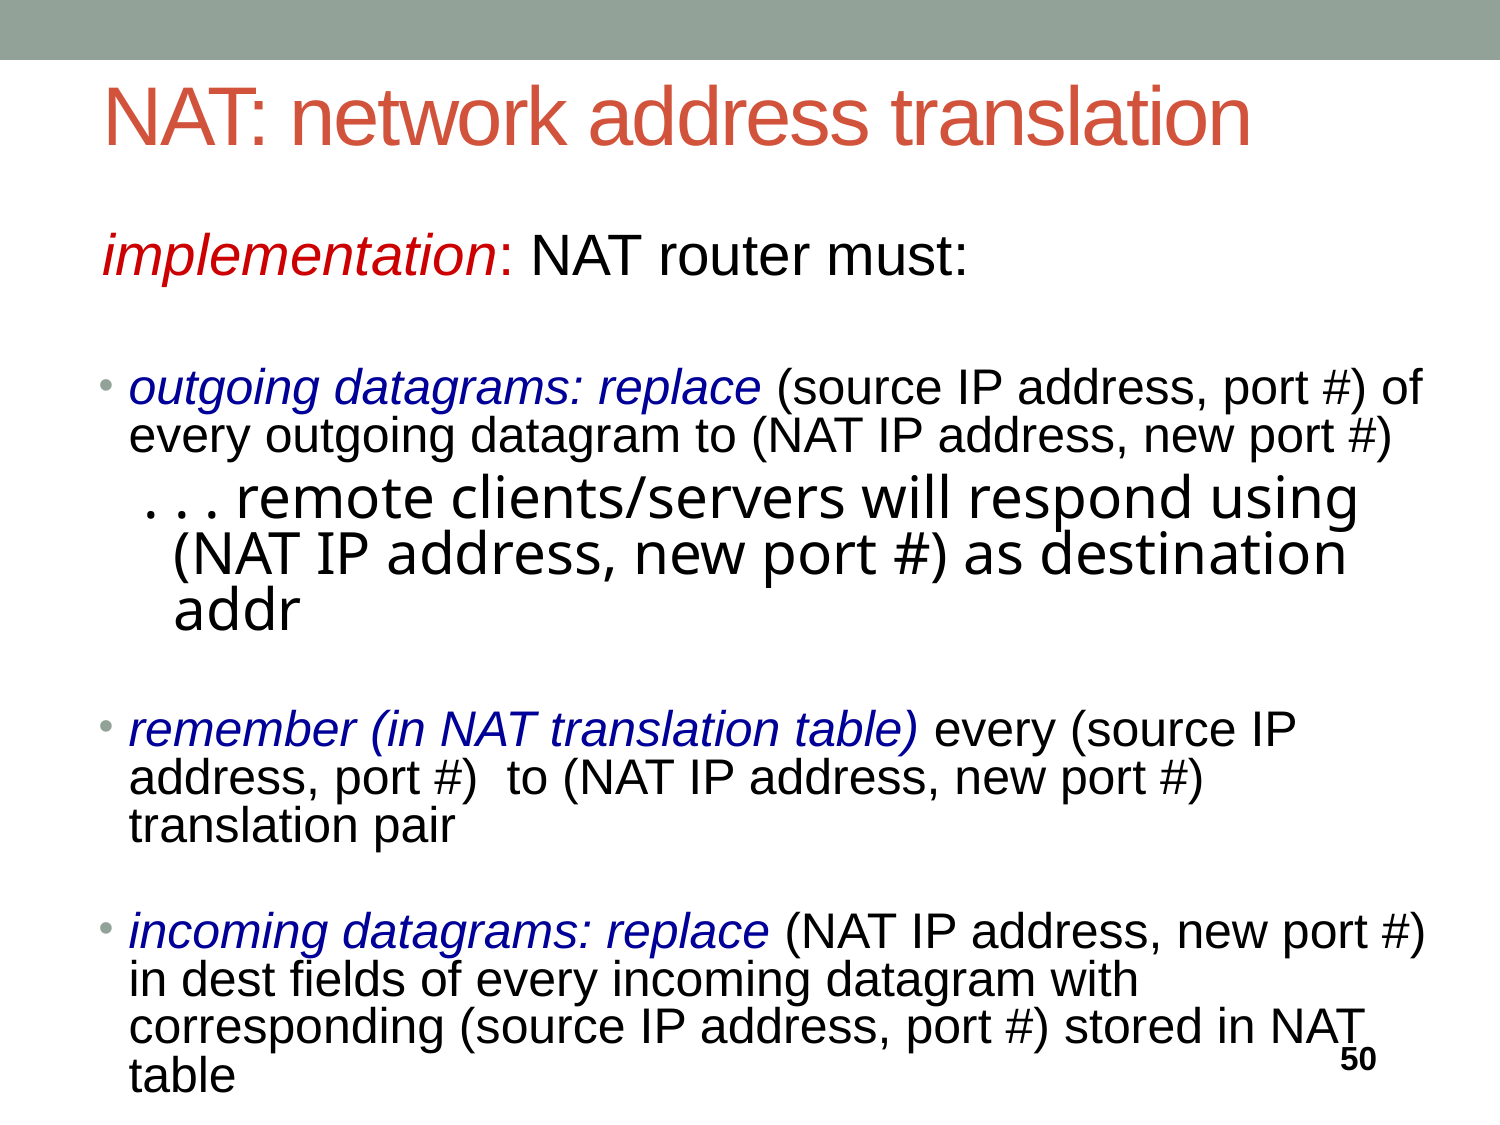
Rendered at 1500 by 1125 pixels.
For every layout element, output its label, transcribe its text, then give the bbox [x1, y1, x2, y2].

list implementation: NAT router must: outgoing datagrams: replace (source IP address, port #) of every outgoing datagram to (NAT IP address, new port #) . . . remote clients/servers will respond using (NAT IP address, new port #) as destination addr remember (in NAT translation table) every (source IP address, port #) to (NAT IP address, new port #) translation pair incoming datagrams: replace (NAT IP address, new port #) in dest fields of every incoming datagram with corresponding (source IP address, port #) stored in NAT table [38, 223, 1446, 1017]
slide_number 50 [1325, 1030, 1444, 1085]
title NAT: network address translation [87, 37, 1415, 187]
